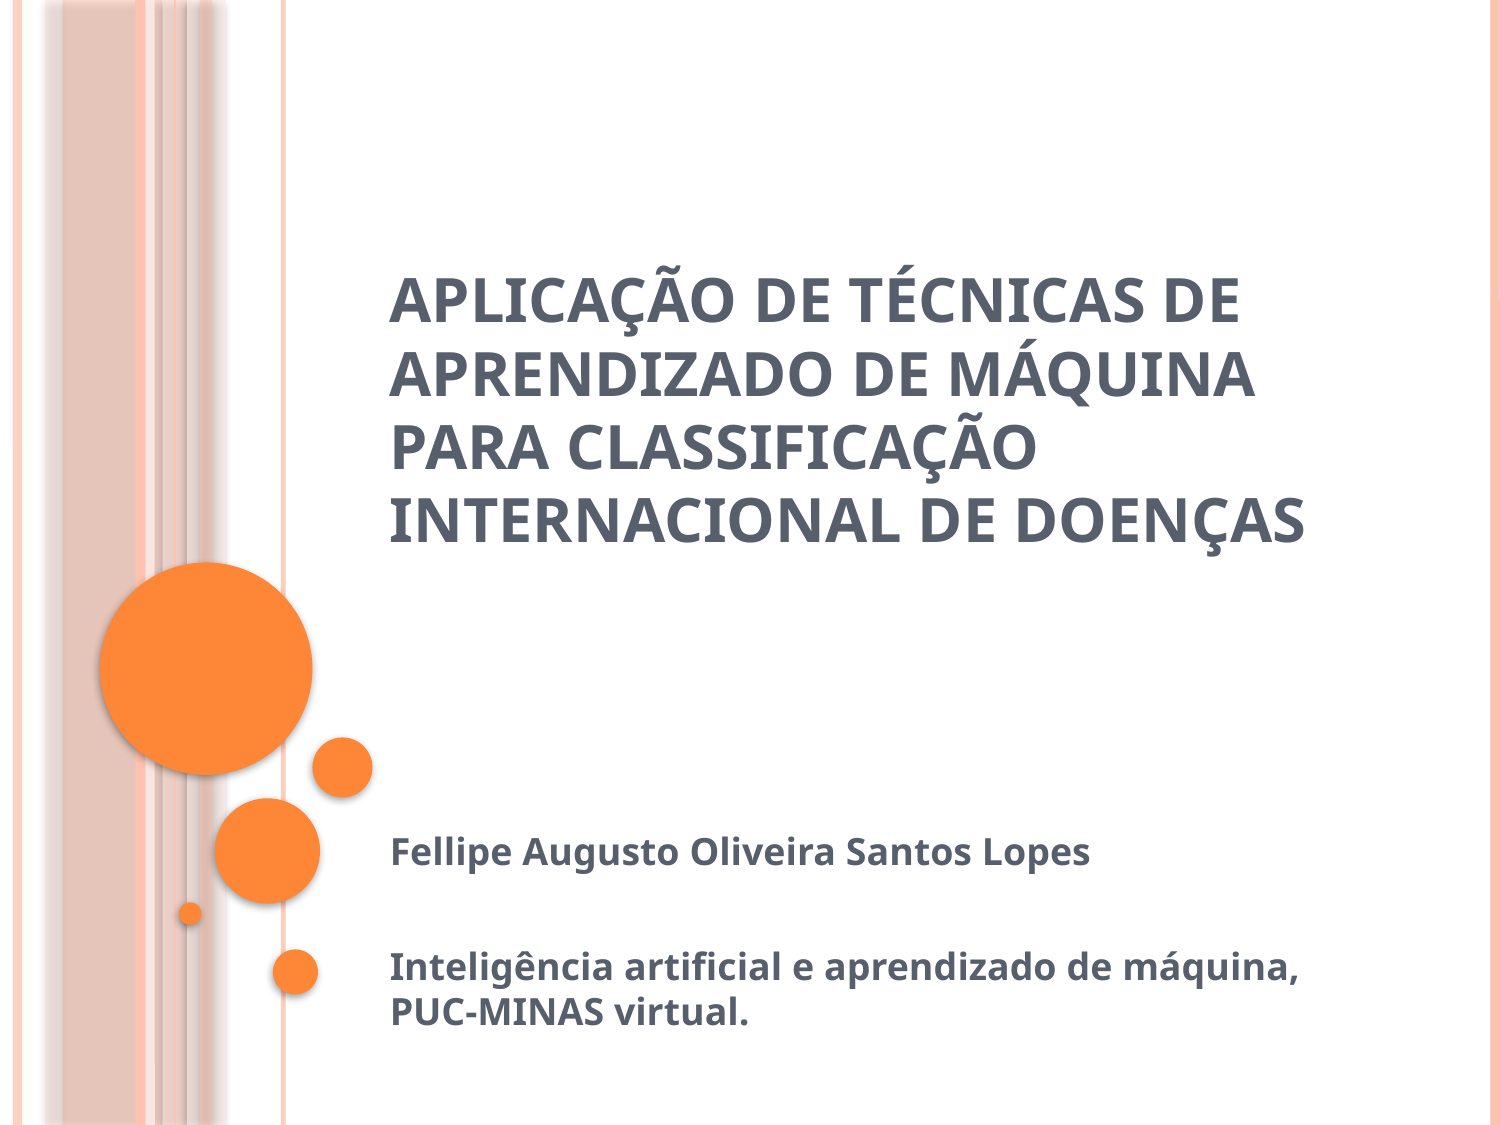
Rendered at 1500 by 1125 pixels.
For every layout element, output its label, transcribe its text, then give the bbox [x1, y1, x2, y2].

title APLICAÇÃO DE TÉCNICAS DE APRENDIZADO DE MÁQUINA PARA CLASSIFICAÇÃO INTERNACIONAL DE DOENÇAS [375, 251, 1388, 563]
subtitle Fellipe Augusto Oliveira Santos Lopes Inteligência artificial e aprendizado de máquina, PUC-MINAS virtual. [375, 820, 1388, 1046]
